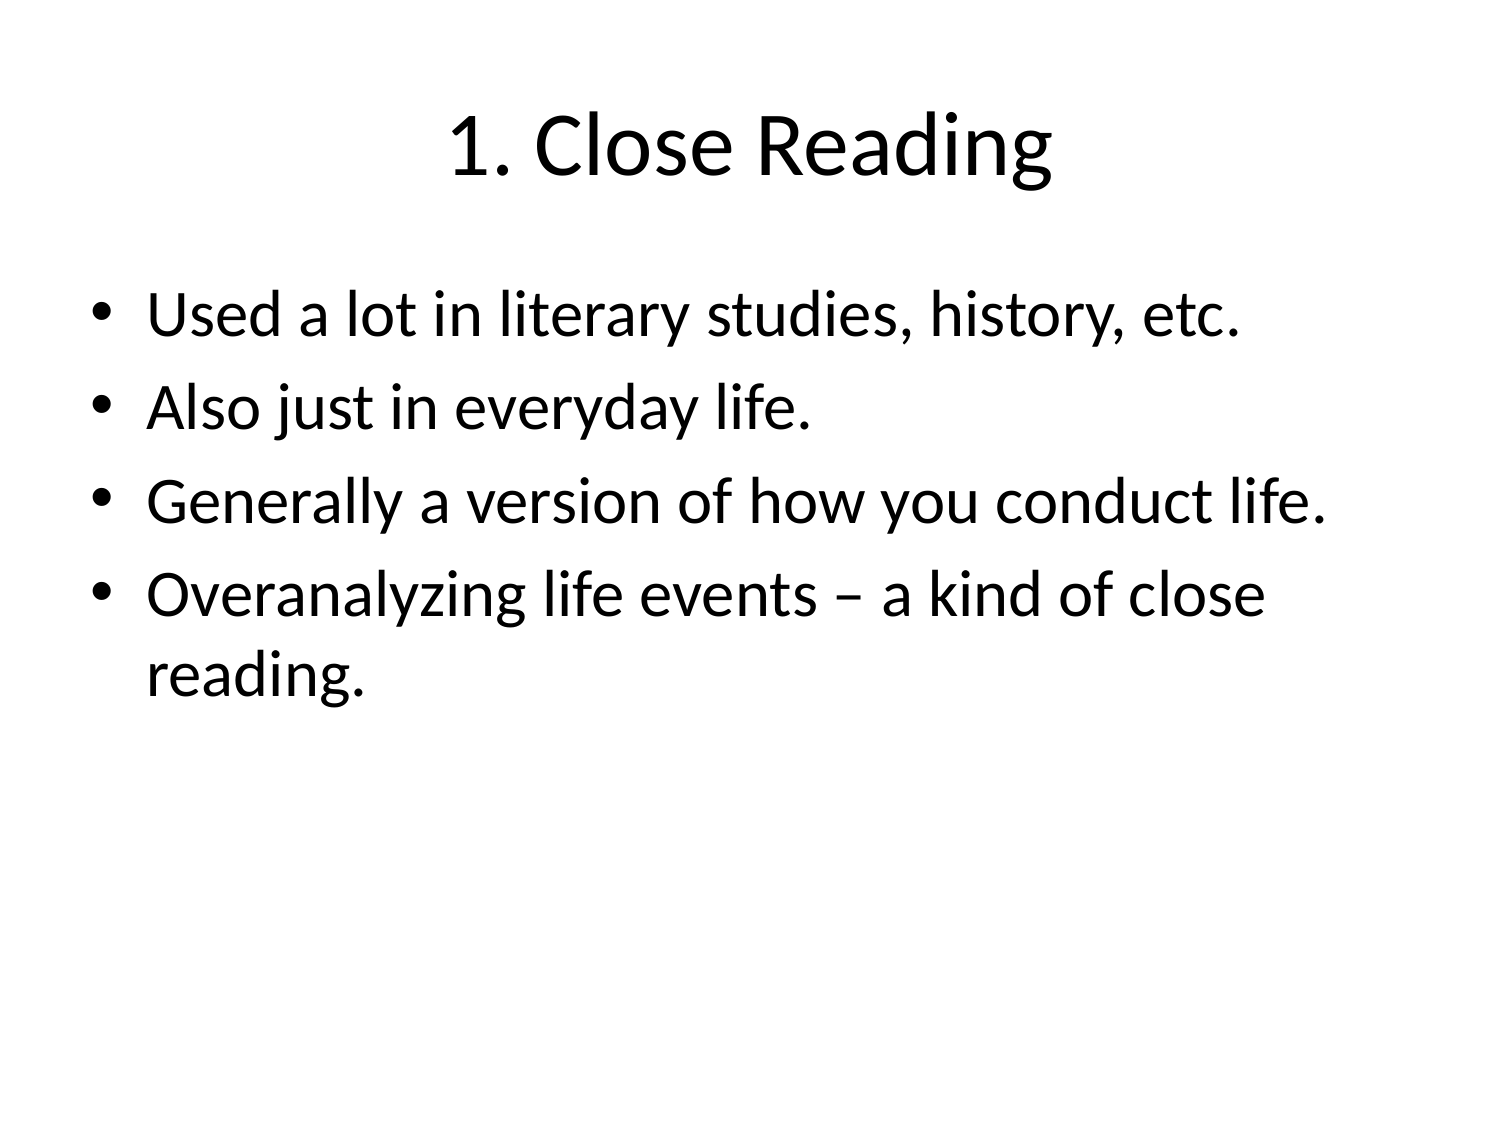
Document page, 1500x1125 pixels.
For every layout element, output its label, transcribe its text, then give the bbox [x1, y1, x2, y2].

title 1. Close Reading [75, 45, 1425, 233]
list Used a lot in literary studies, history, etc. Also just in everyday life. Generally a version of how you conduct life. Overanalyzing life events – a kind of close reading. [75, 262, 1425, 1005]
